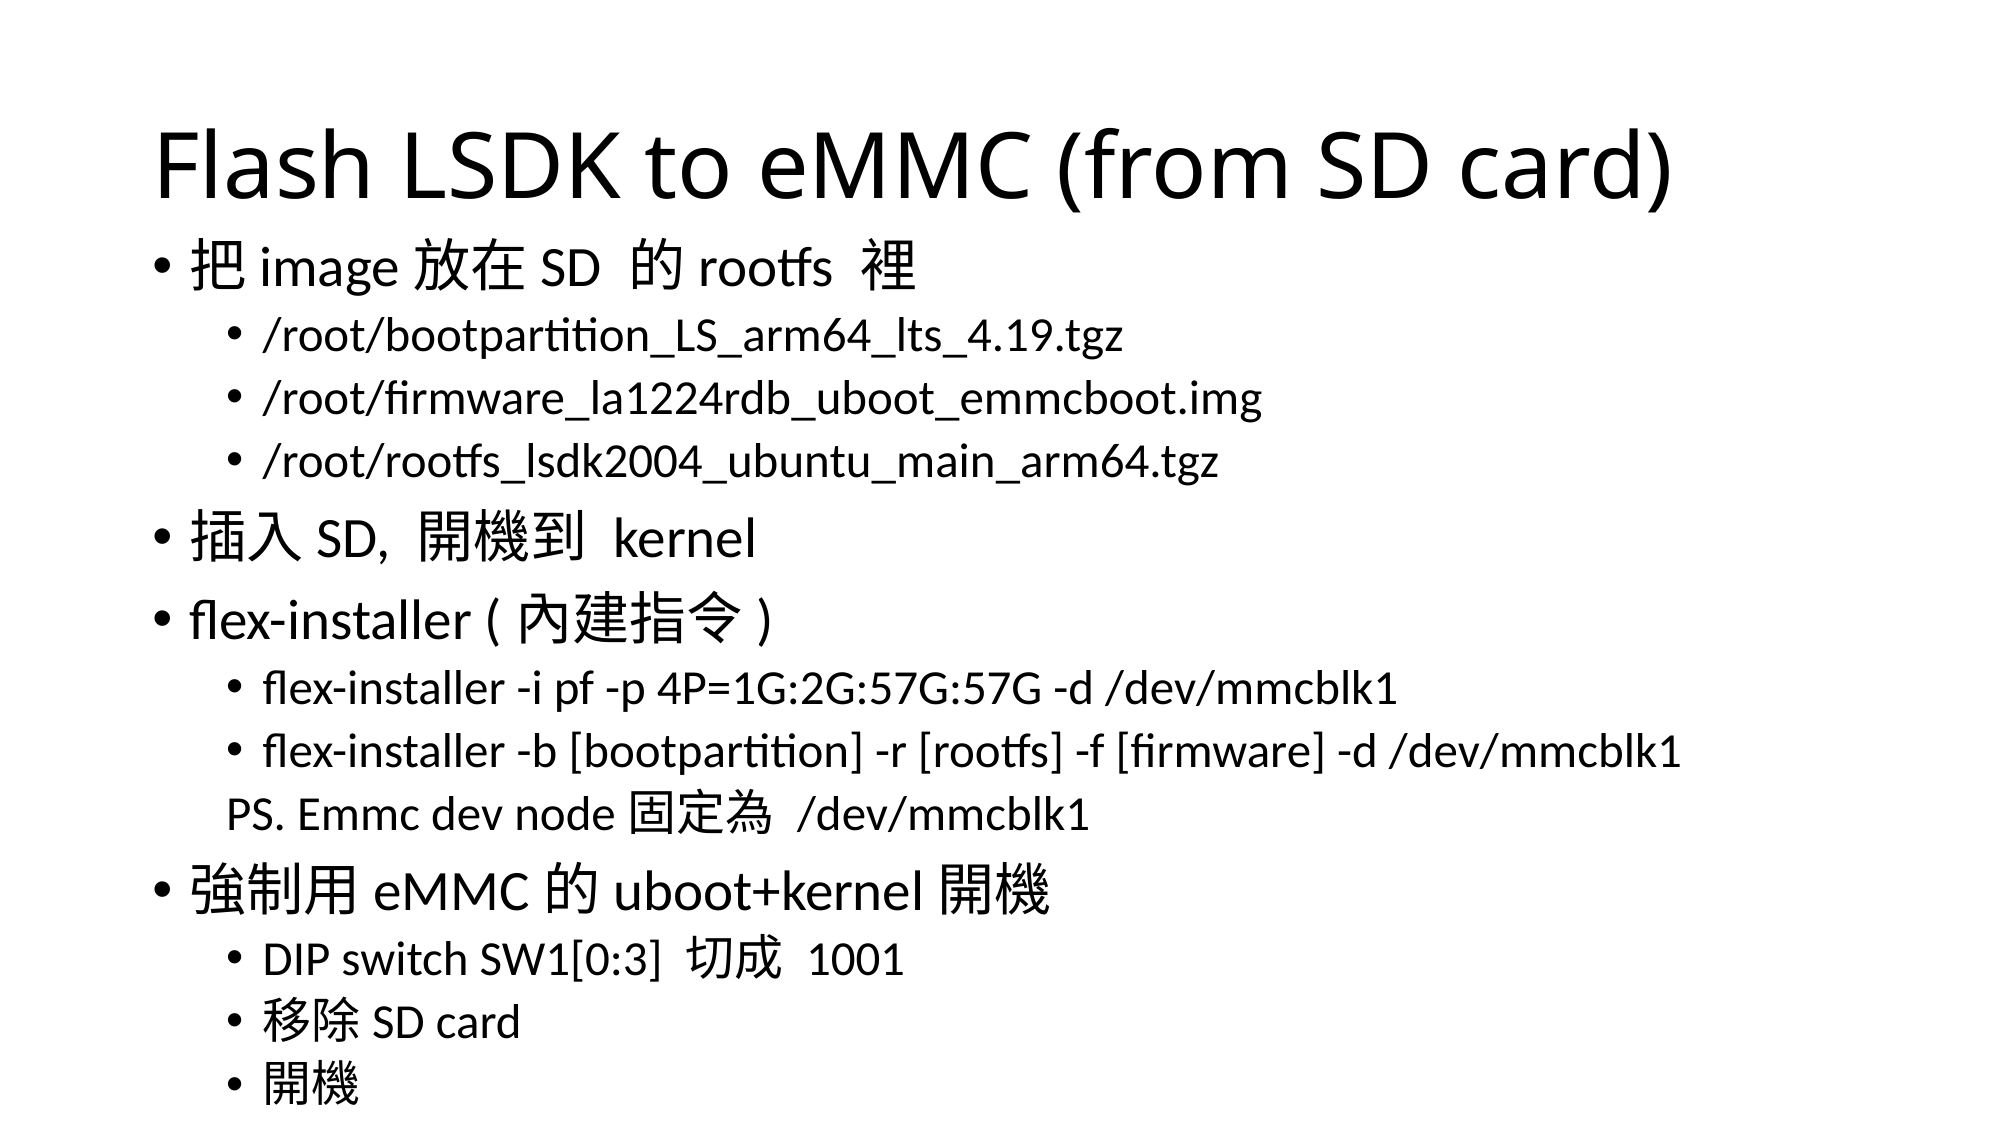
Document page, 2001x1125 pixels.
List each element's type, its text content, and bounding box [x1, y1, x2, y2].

title Flash LSDK to eMMC (from SD card) [137, 59, 1947, 278]
list 把image放在SD 的rootfs 裡 /root/bootpartition_LS_arm64_lts_4.19.tgz /root/firmware_la1224rdb_uboot_emmcboot.img /root/rootfs_lsdk2004_ubuntu_main_arm64.tgz 插入SD, 開機到 kernel flex-installer (內建指令) flex-installer -i pf -p 4P=1G:2G:57G:57G -d /dev/mmcblk1 flex-installer -b [bootpartition] -r [rootfs] -f [firmware] -d /dev/mmcblk1 PS. Emmc dev node固定為 /dev/mmcblk1 強制用eMMC的uboot+kernel開機 DIP switch SW1[0:3] 切成 1001 移除SD card 開機 [137, 229, 1863, 1125]
